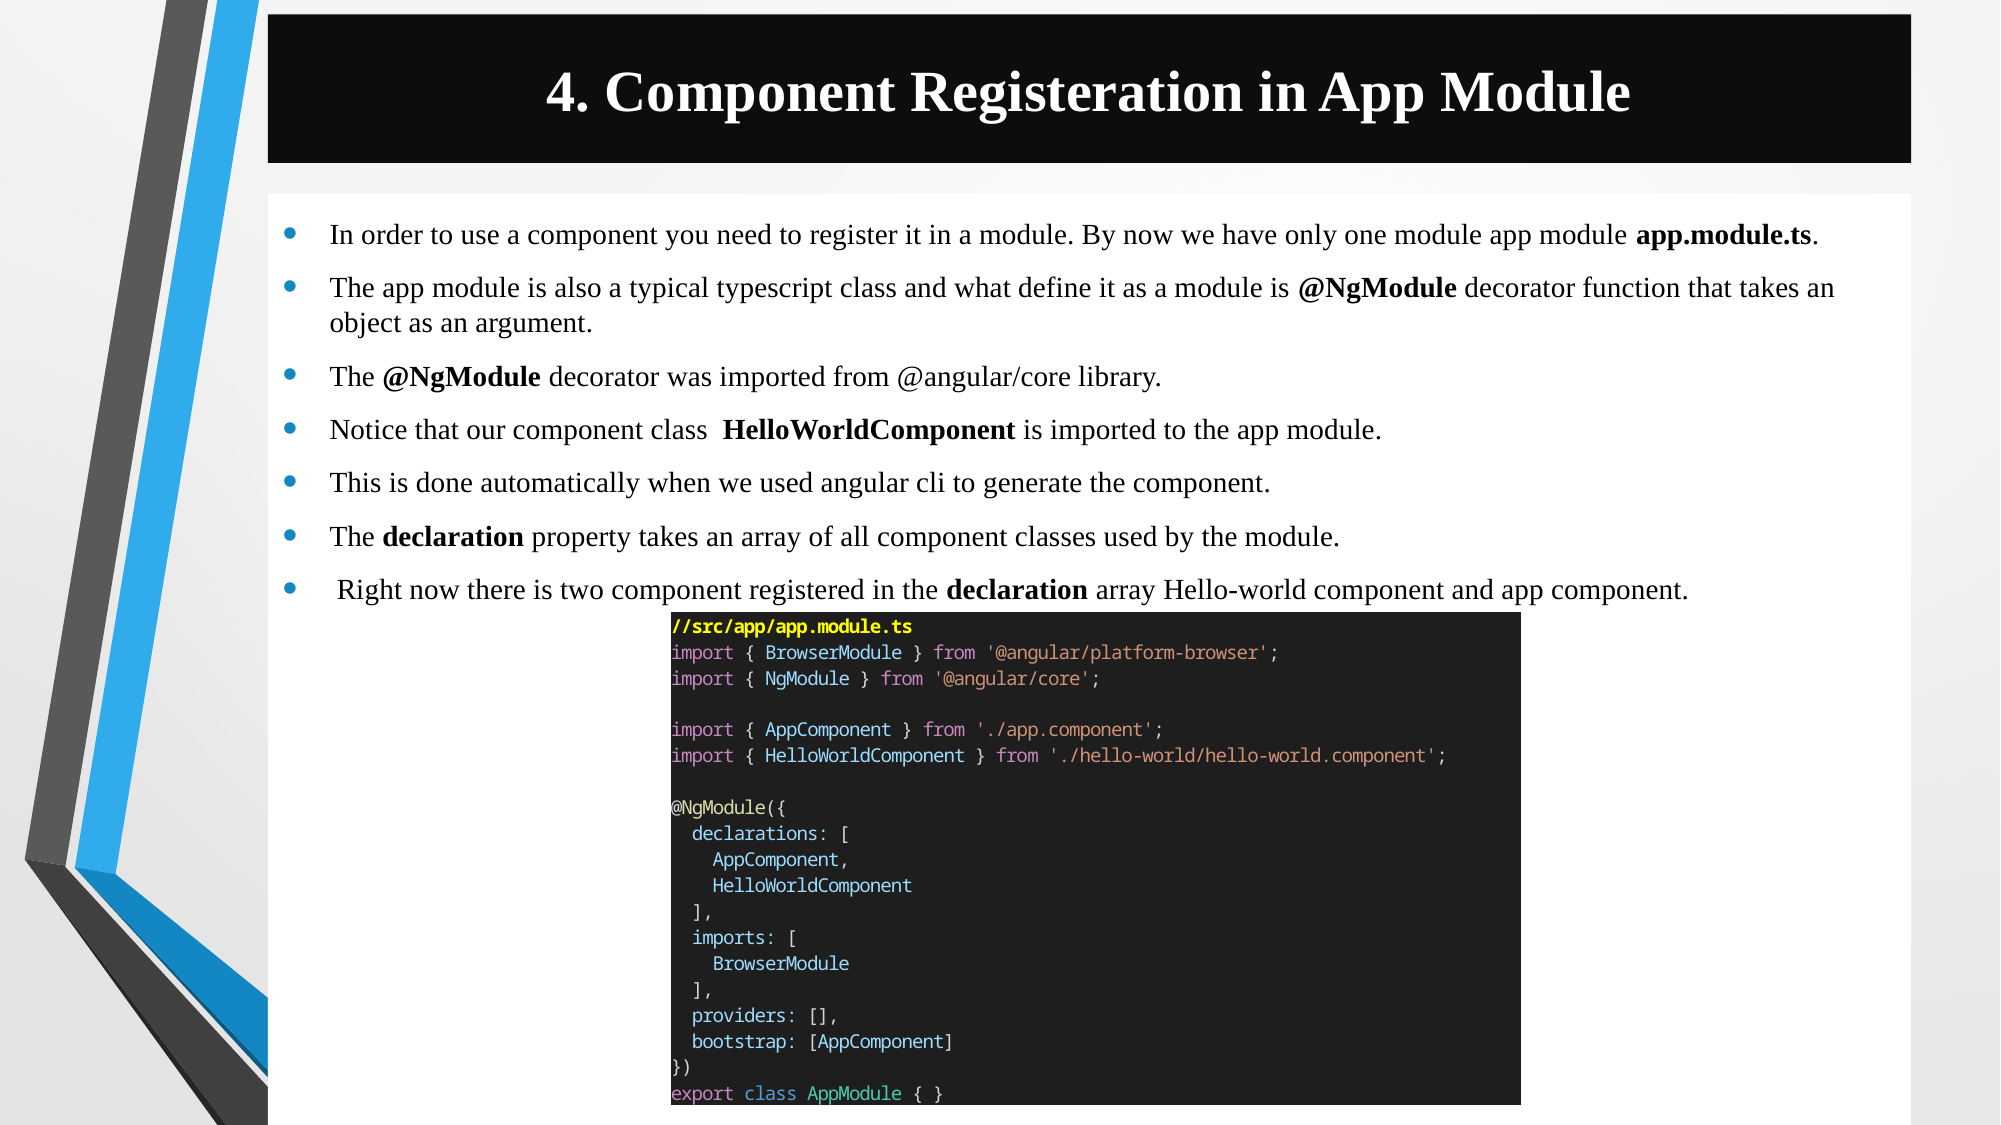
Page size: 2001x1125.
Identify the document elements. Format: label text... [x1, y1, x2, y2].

picture [670, 612, 1523, 1105]
title 4. Component Registeration in App Module [267, 14, 1912, 163]
list In order to use a component you need to register it in a module. By now we have only one module app module app.module.ts. The app module is also a typical typescript class and what define it as a module is @NgModule decorator function that takes an object as an argument. The @NgModule decorator was imported from @angular/core library. Notice that our component class HelloWorldComponent is imported to the app module. This is done automatically when we used angular cli to generate the component. The declaration property takes an array of all component classes used by the module. Right now there is two component registered in the declaration array Hello-world component and app component. [267, 193, 1912, 1125]
